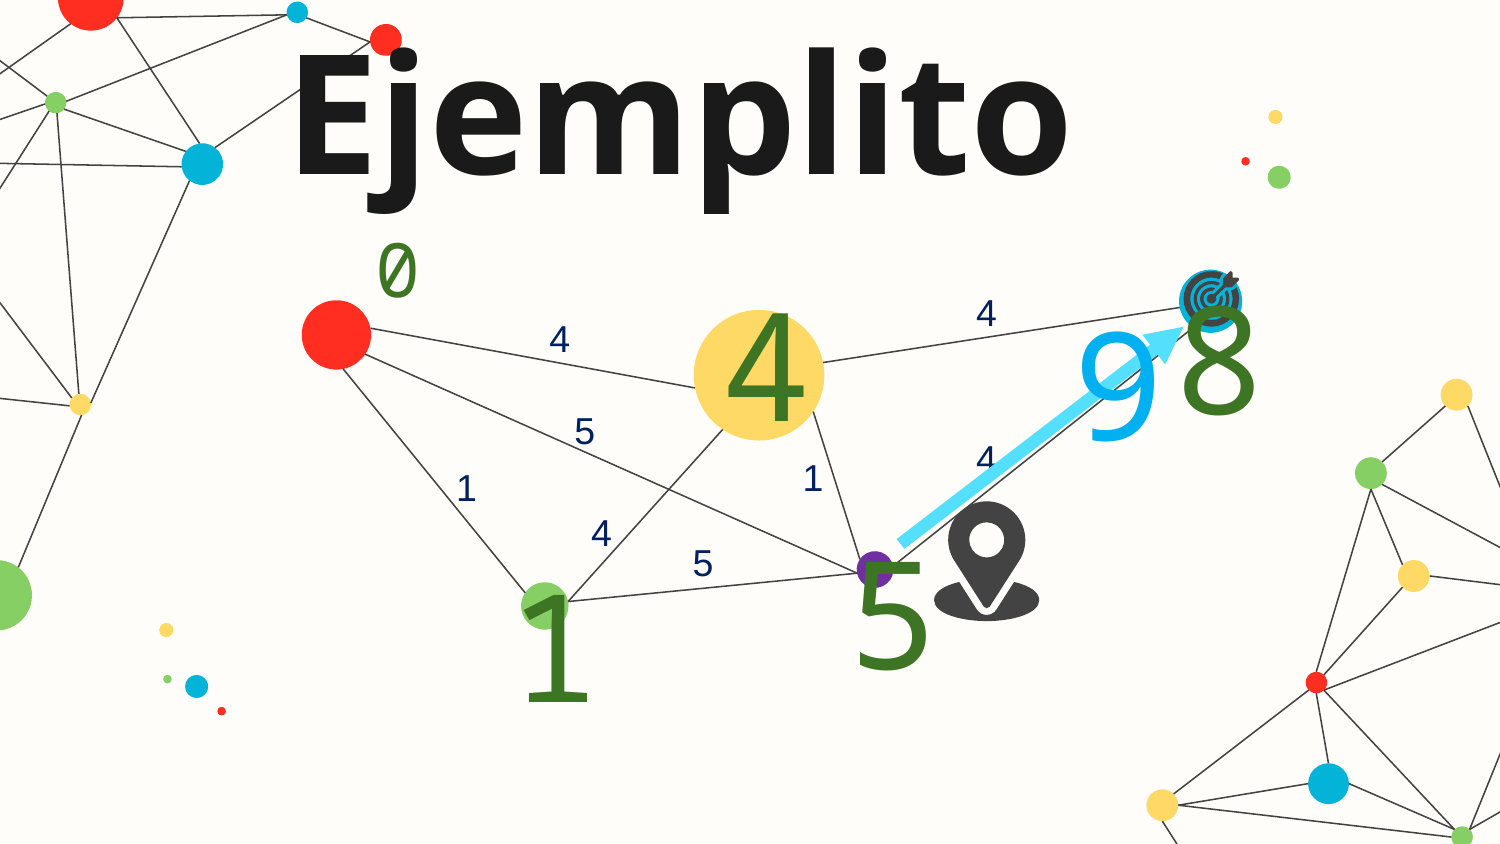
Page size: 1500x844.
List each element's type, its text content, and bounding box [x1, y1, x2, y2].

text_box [158, 622, 227, 716]
text_box 5 [833, 646, 906, 707]
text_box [1240, 122, 1313, 176]
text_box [288, 257, 1255, 640]
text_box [900, 326, 1184, 545]
title Ejemplito [268, 14, 1092, 201]
text_box 0 [360, 215, 435, 255]
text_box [933, 553, 1040, 622]
text_box 1 [495, 646, 567, 741]
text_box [1183, 270, 1240, 327]
text_box 8 [1184, 327, 1240, 336]
